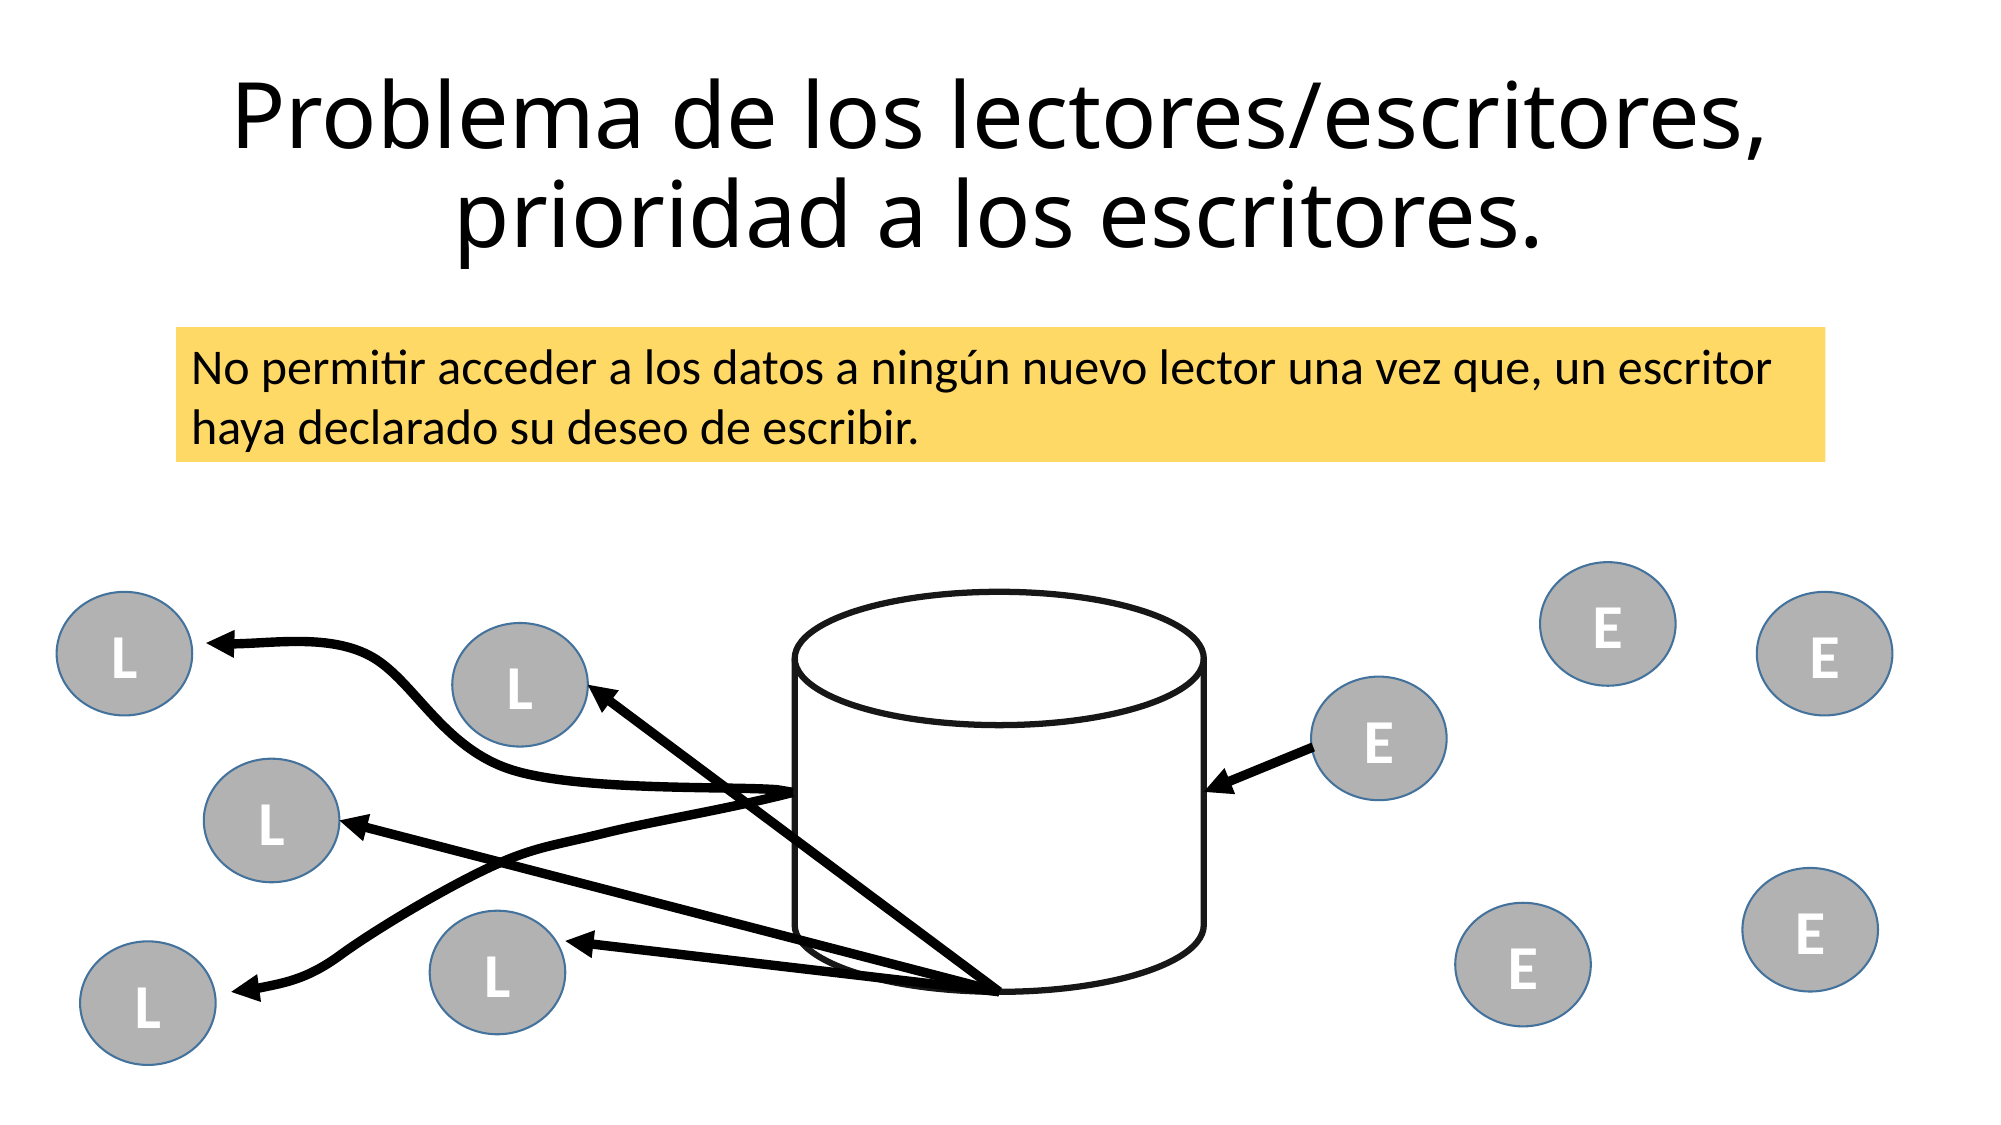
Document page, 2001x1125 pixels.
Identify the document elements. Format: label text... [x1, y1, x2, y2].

text_box [793, 590, 1205, 993]
text_box L [79, 940, 217, 1066]
text_box E [1755, 590, 1894, 717]
text_box No permitir acceder a los datos a ningún nuevo lector una vez que, un escritor haya declarado su deseo de escribir. [176, 327, 1826, 462]
text_box L [55, 590, 194, 717]
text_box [565, 821, 795, 941]
text_box E [1454, 901, 1592, 1028]
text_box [587, 684, 795, 791]
text_box [231, 841, 565, 998]
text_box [1203, 746, 1314, 792]
text_box L [202, 757, 341, 884]
text_box E [1310, 675, 1448, 802]
title Problema de los lectores/escritores, prioridad a los escritores. [137, 59, 1863, 278]
text_box [206, 637, 587, 784]
text_box L [451, 621, 589, 734]
text_box E [1741, 866, 1880, 993]
text_box E [1539, 561, 1677, 687]
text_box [339, 791, 795, 821]
text_box L [428, 909, 567, 1036]
